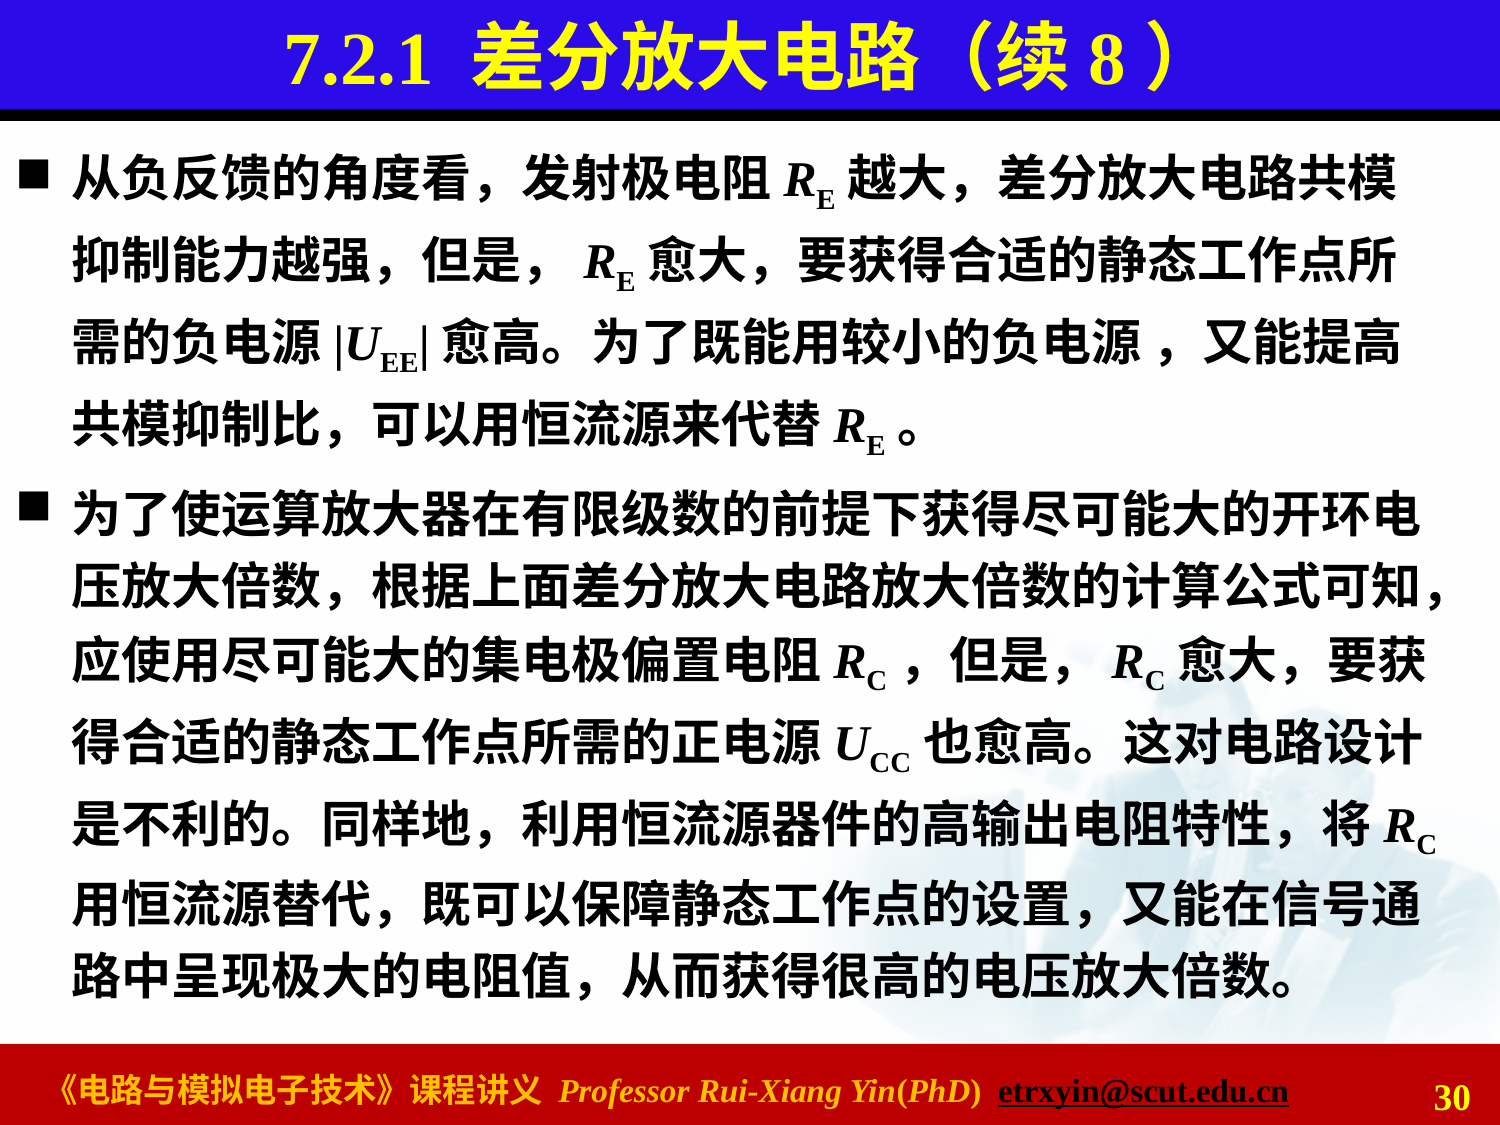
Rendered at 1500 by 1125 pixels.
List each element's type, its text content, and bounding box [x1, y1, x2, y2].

list 从负反馈的角度看，发射极电阻RE越大，差分放大电路共模抑制能力越强，但是，RE愈大，要获得合适的静态工作点所需的负电源|UEE|愈高。为了既能用较小的负电源 ，又能提高共模抑制比，可以用恒流源来代替RE。 为了使运算放大器在有限级数的前提下获得尽可能大的开环电压放大倍数，根据上面差分放大电路放大倍数的计算公式可知，应使用尽可能大的集电极偏置电阻RC，但是，RC愈大，要获得合适的静态工作点所需的正电源UCC也愈高。这对电路设计是不利的。同样地，利用恒流源器件的高输出电阻特性，将RC用恒流源替代，既可以保障静态工作点的设置，又能在信号通路中呈现极大的电阻值，从而获得很高的电压放大倍数。 [0, 125, 1459, 1035]
title 7.2.1 差分放大电路（续8） [0, 0, 1500, 110]
slide_number 30 [1344, 1065, 1486, 1113]
picture [0, 121, 1500, 1043]
